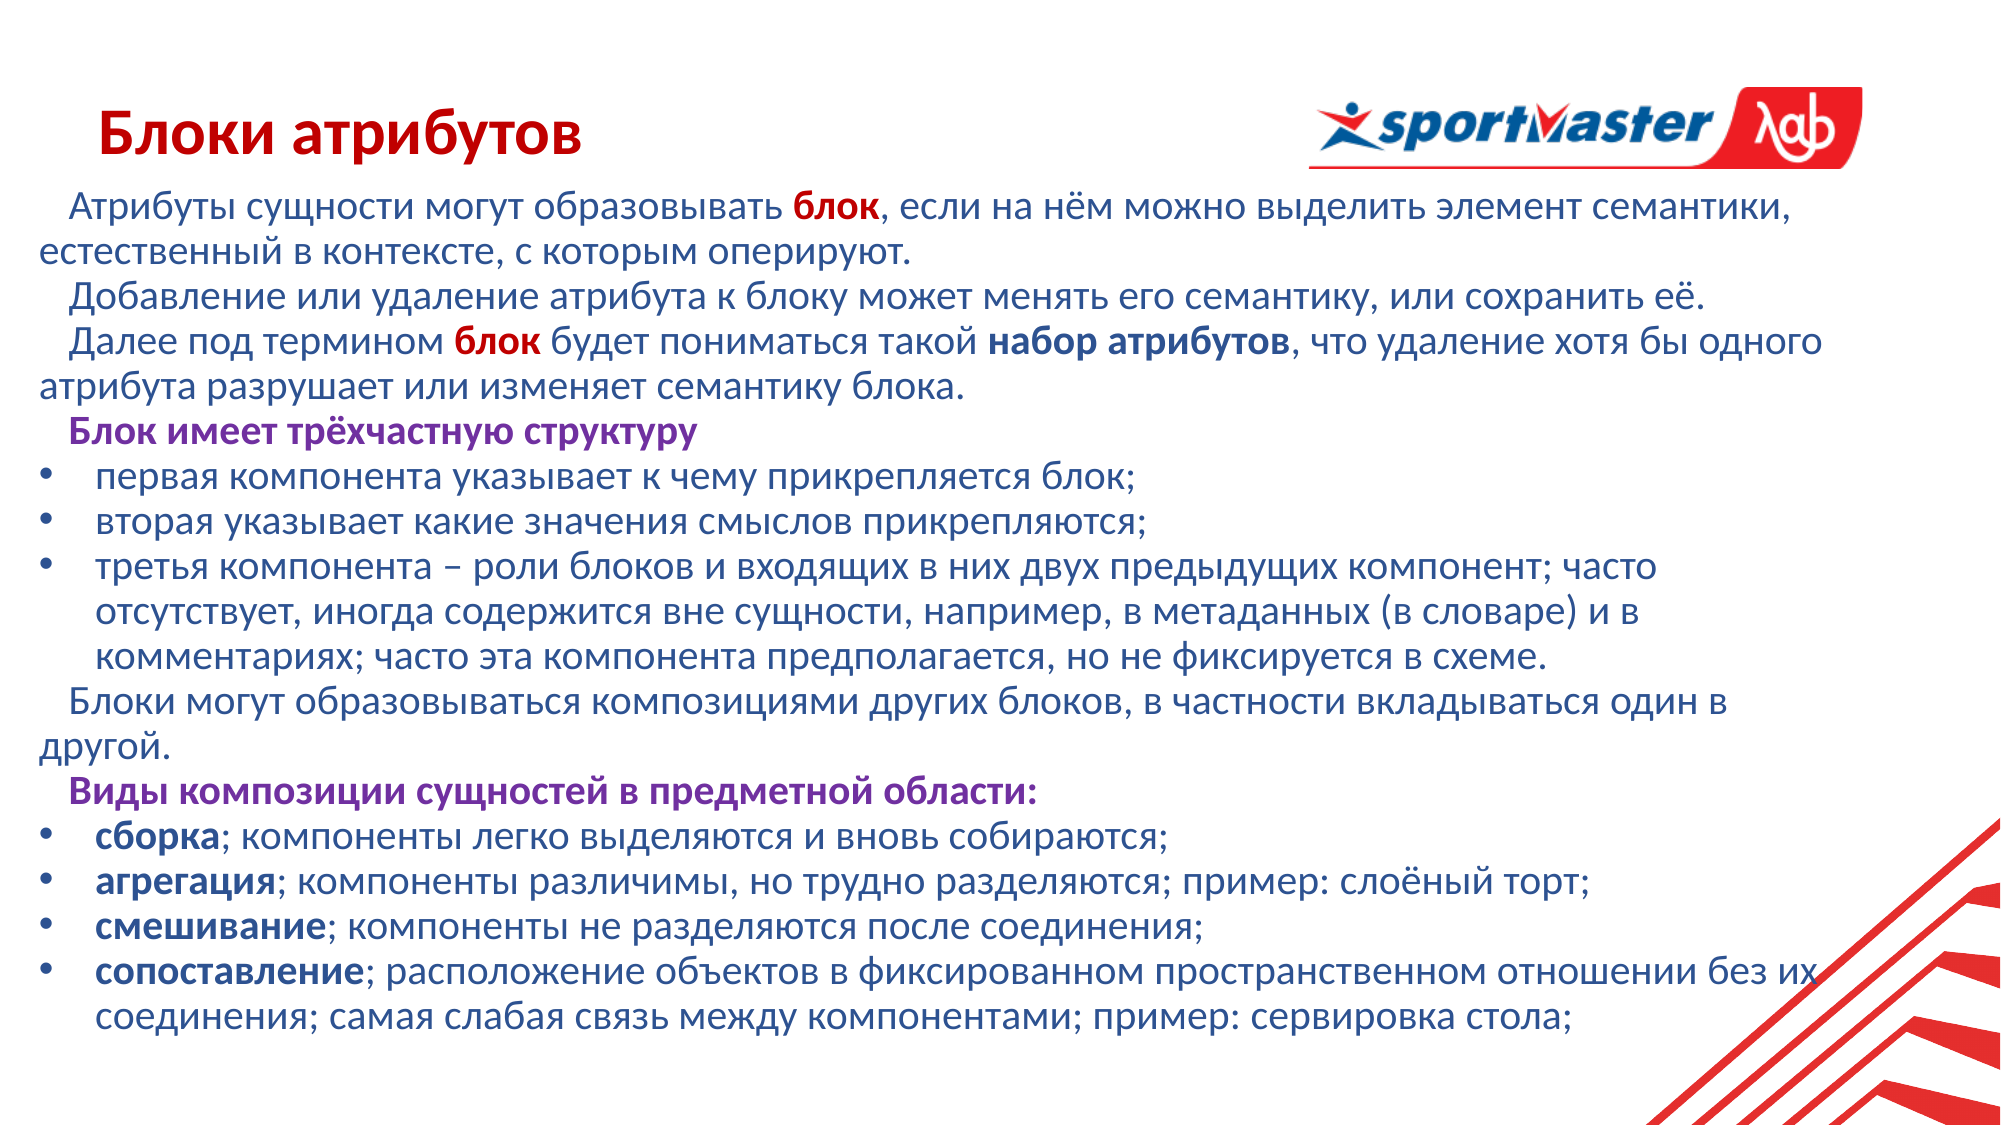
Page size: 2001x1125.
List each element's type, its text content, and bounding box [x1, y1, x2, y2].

text_box Атрибуты сущности могут образовывать блок, если на нём можно выделить элемент семантики, естественный в контексте, с которым оперируют. Добавление или удаление атрибута к блоку может менять его семантику, или сохранить её. Далее под термином блок будет пониматься такой набор атрибутов, что удаление хотя бы одного атрибута разрушает или изменяет семантику блока. Блок имеет трёхчастную структуру первая компонента указывает к чему прикрепляется блок; вторая указывает какие значения смыслов прикрепляются; третья компонента – роли блоков и входящих в них двух предыдущих компонент; часто отсутствует, иногда содержится вне сущности, например, в метаданных (в словаре) и в комментариях; часто эта компонента предполагается, но не фиксируется в схеме. Блоки могут образовываться композициями других блоков, в частности вкладываться один в другой. Виды композиции сущностей в предметной области: сборка; компоненты легко выделяются и вновь собираются; агрегация; компоненты различимы, но трудно разделяются; пример: слоёный торт; смешивание; компоненты не разделяются после соединения; сопоставление; расположение объектов в фиксированном пространственном отношении без их соединения; самая слабая связь между компонентами; пример: сервировка стола; [24, 176, 1840, 1091]
text_box Блоки атрибутов [77, 80, 605, 175]
picture [1609, 808, 2001, 1125]
